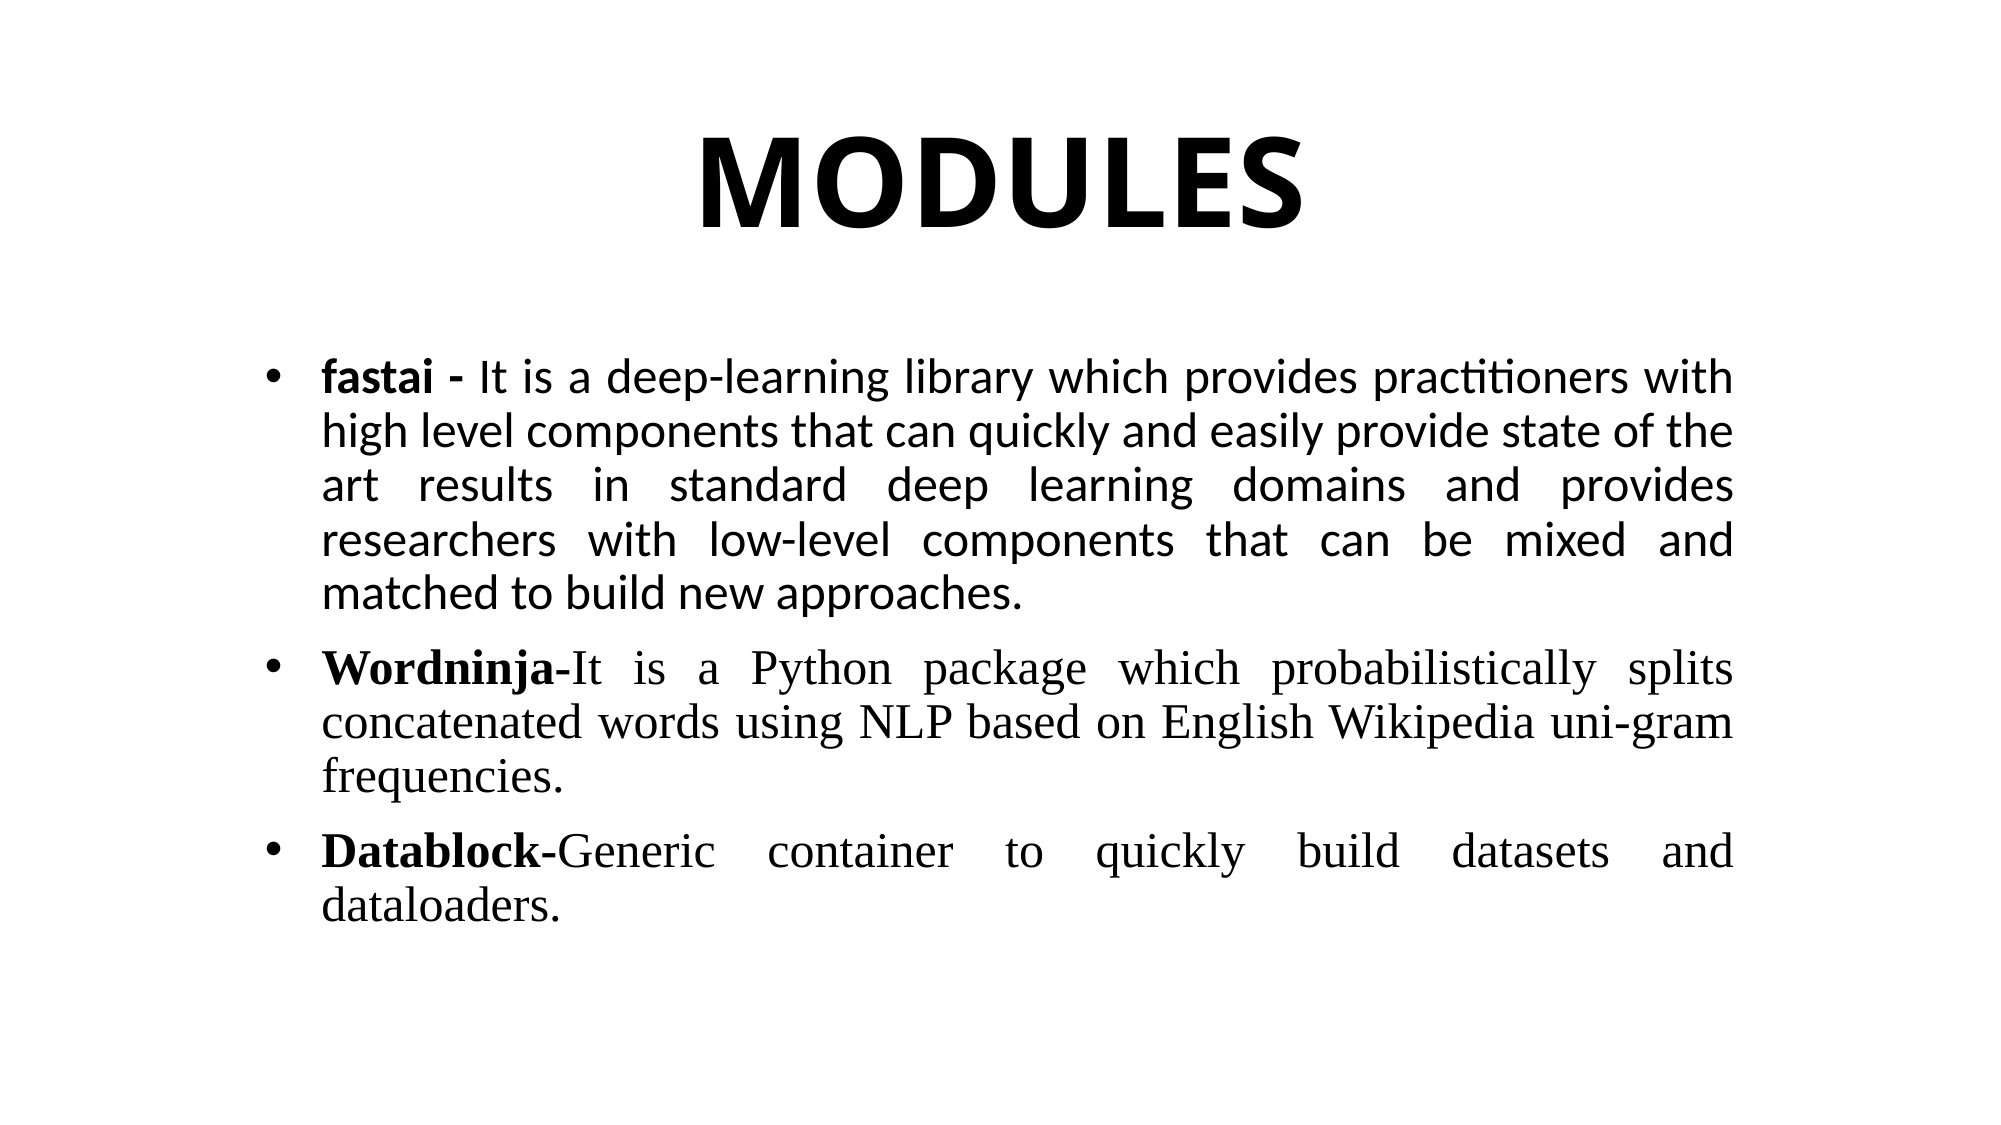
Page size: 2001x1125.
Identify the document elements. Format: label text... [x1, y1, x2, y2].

subtitle fastai - It is a deep-learning library which provides practitioners with high level components that can quickly and easily provide state of the art results in standard deep learning domains and provides researchers with low-level components that can be mixed and matched to build new approaches. Wordninja-It is a Python package which probabilistically splits concatenated words using NLP based on English Wikipedia uni-gram frequencies. Datablock-Generic container to quickly build datasets and dataloaders. [249, 262, 1750, 1023]
title MODULES [249, 102, 1750, 262]
